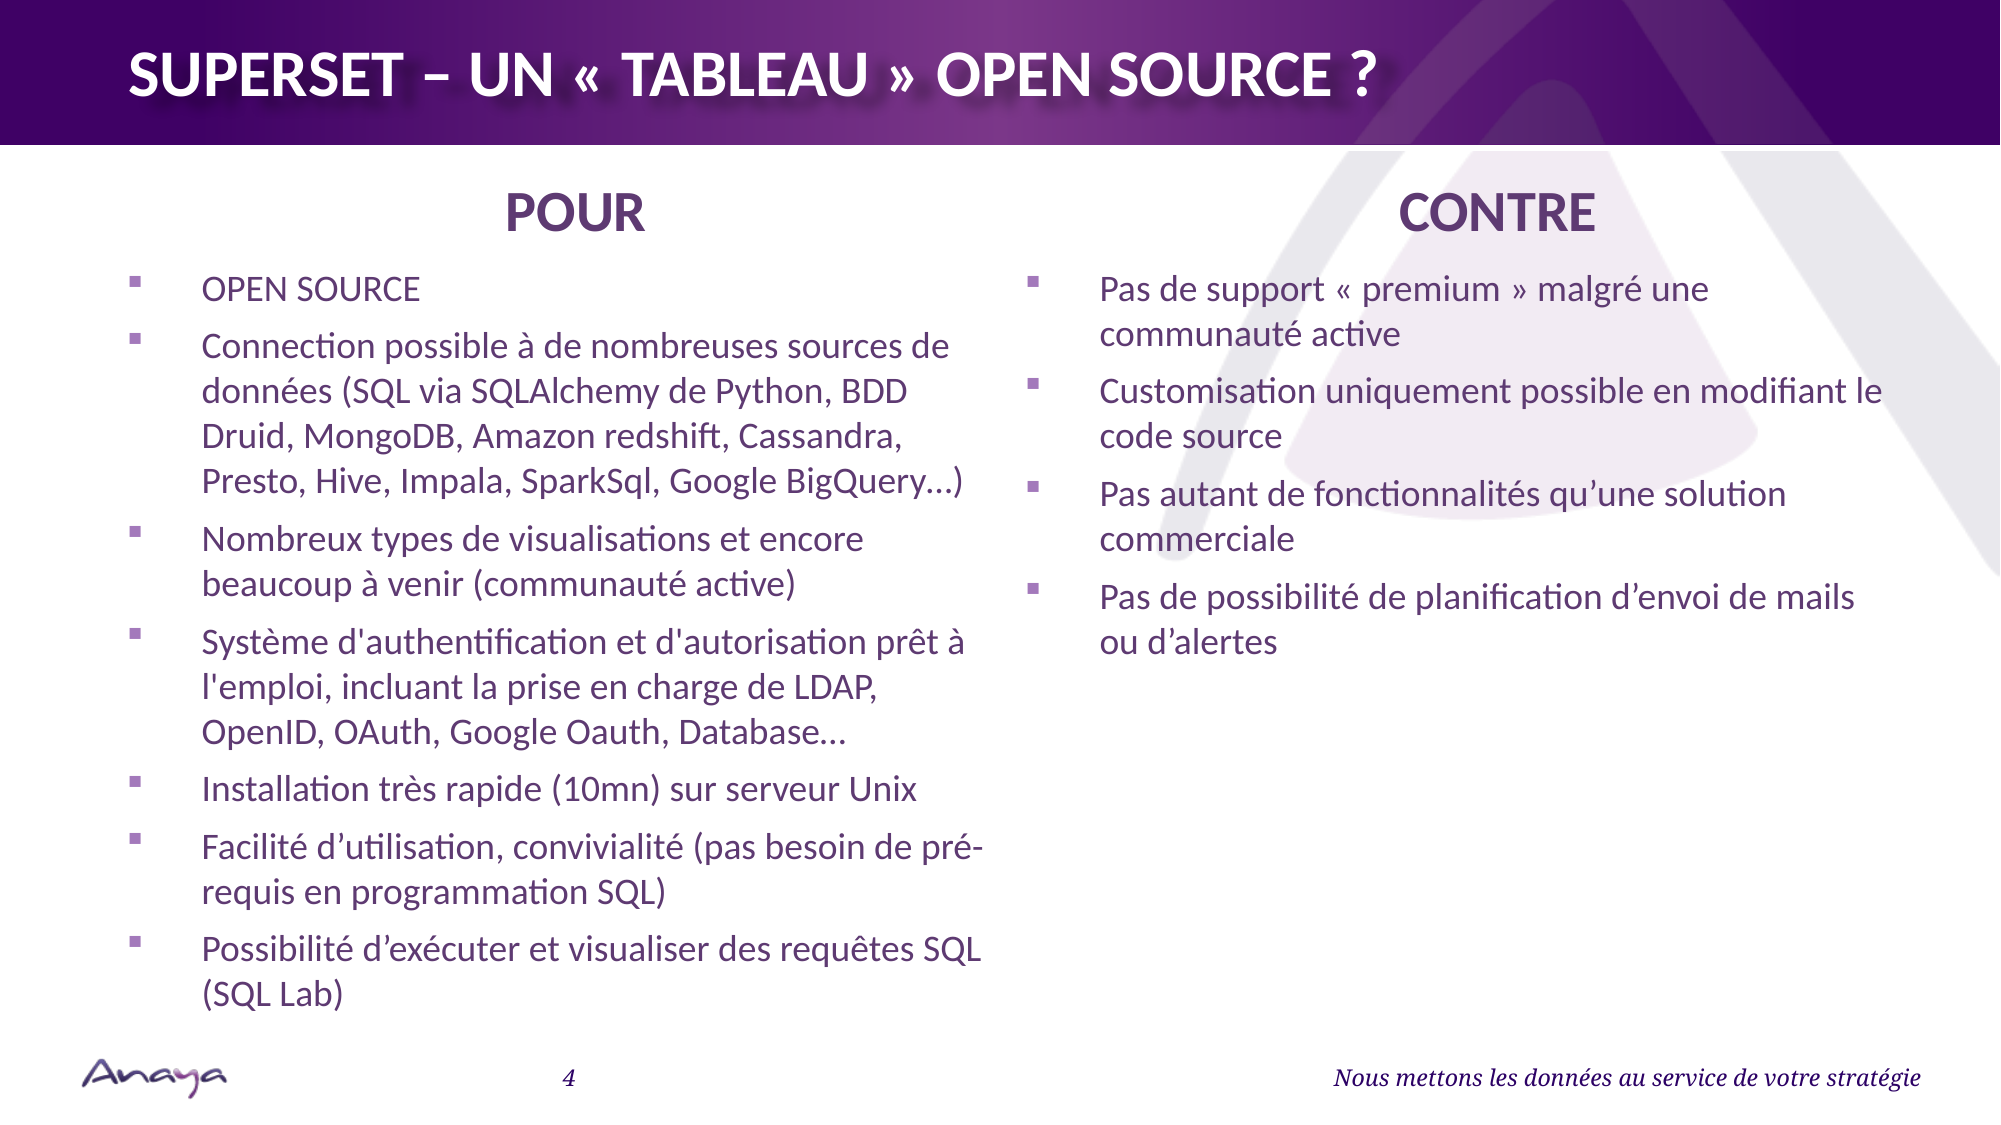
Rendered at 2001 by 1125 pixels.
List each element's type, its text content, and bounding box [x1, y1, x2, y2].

picture [1143, 151, 2000, 605]
list OPEN SOURCE Connection possible à de nombreuses sources de données (SQL via SQLAlchemy de Python, BDD Druid, MongoDB, Amazon redshift, Cassandra, Presto, Hive, Impala, SparkSql, Google BigQuery…) Nombreux types de visualisations et encore beaucoup à venir (communauté active) Système d'authentification et d'autorisation prêt à l'emploi, incluant la prise en charge de LDAP, OpenID, OAuth, Google Oauth, Database… Installation très rapide (10mn) sur serveur Unix Facilité d’utilisation, convivialité (pas besoin de pré-requis en programmation SQL) Possibilité d’exécuter et visualiser des requêtes SQL (SQL Lab) Pas de support « premium » malgré une communauté active Customisation uniquement possible en modifiant le code source Pas autant de fonctionnalités qu’une solution commerciale Pas de possibilité de planification d’envoi de mails ou d’alertes [89, 281, 1916, 1063]
picture [1143, 0, 2000, 145]
picture [75, 1052, 237, 1106]
text_box POUR CONTRE [89, 173, 1963, 281]
list SUPERSET – UN « TABLEAU » OPEN SOURCE ? [113, 31, 1463, 127]
